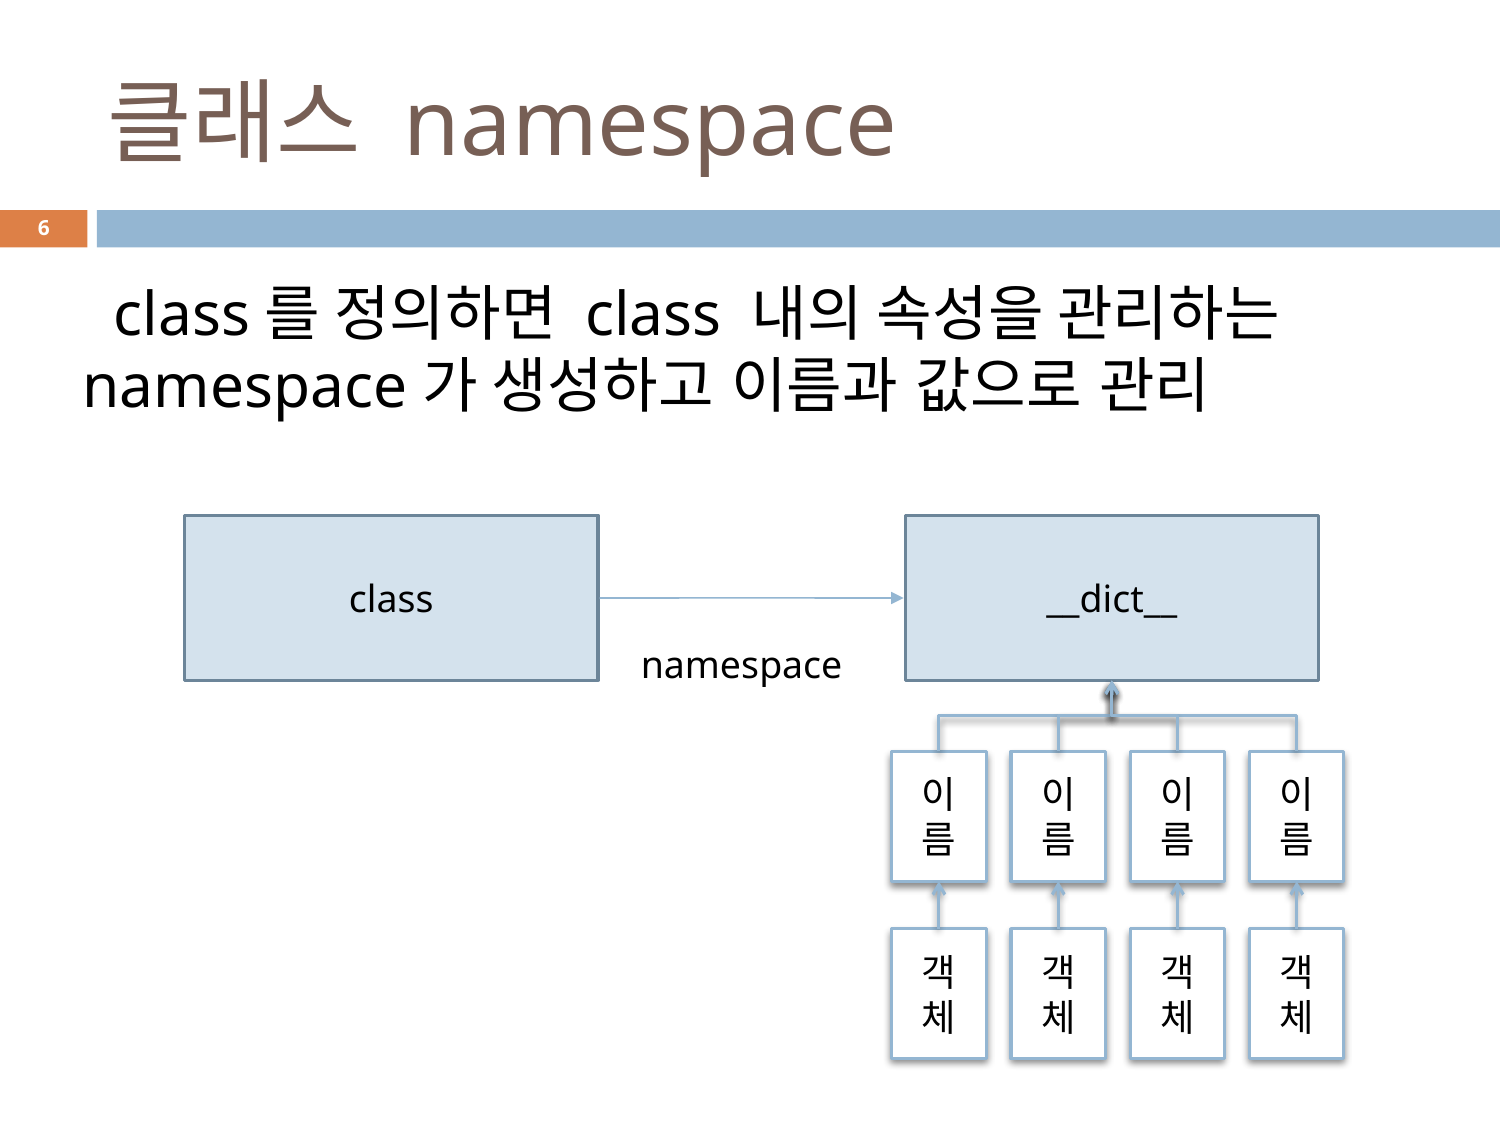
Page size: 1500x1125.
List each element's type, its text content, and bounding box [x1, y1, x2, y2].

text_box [989, 629, 1062, 803]
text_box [904, 514, 1319, 681]
text_box namespace [633, 633, 870, 694]
slide_number 6 [27, 207, 60, 250]
text_box 이 름 [1249, 751, 1344, 882]
text_box [605, 591, 899, 605]
text_box 객 체 [1010, 928, 1106, 1059]
text_box 객 체 [1130, 928, 1225, 1059]
text_box 이 름 [1130, 759, 1225, 882]
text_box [1108, 682, 1181, 750]
list class를 정의하면 class 내의 속성을 관리하는 namespace가 생성하고 이름과 값으로 관리 [74, 266, 1426, 540]
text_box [184, 514, 599, 681]
text_box 객 체 [1249, 928, 1344, 1059]
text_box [1049, 688, 1104, 744]
text_box 이 름 [1010, 753, 1106, 882]
text_box 객 체 [891, 928, 987, 1059]
text_box 이 름 [891, 751, 987, 882]
title 클래스 namespace [99, 36, 1439, 201]
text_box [1168, 623, 1240, 809]
